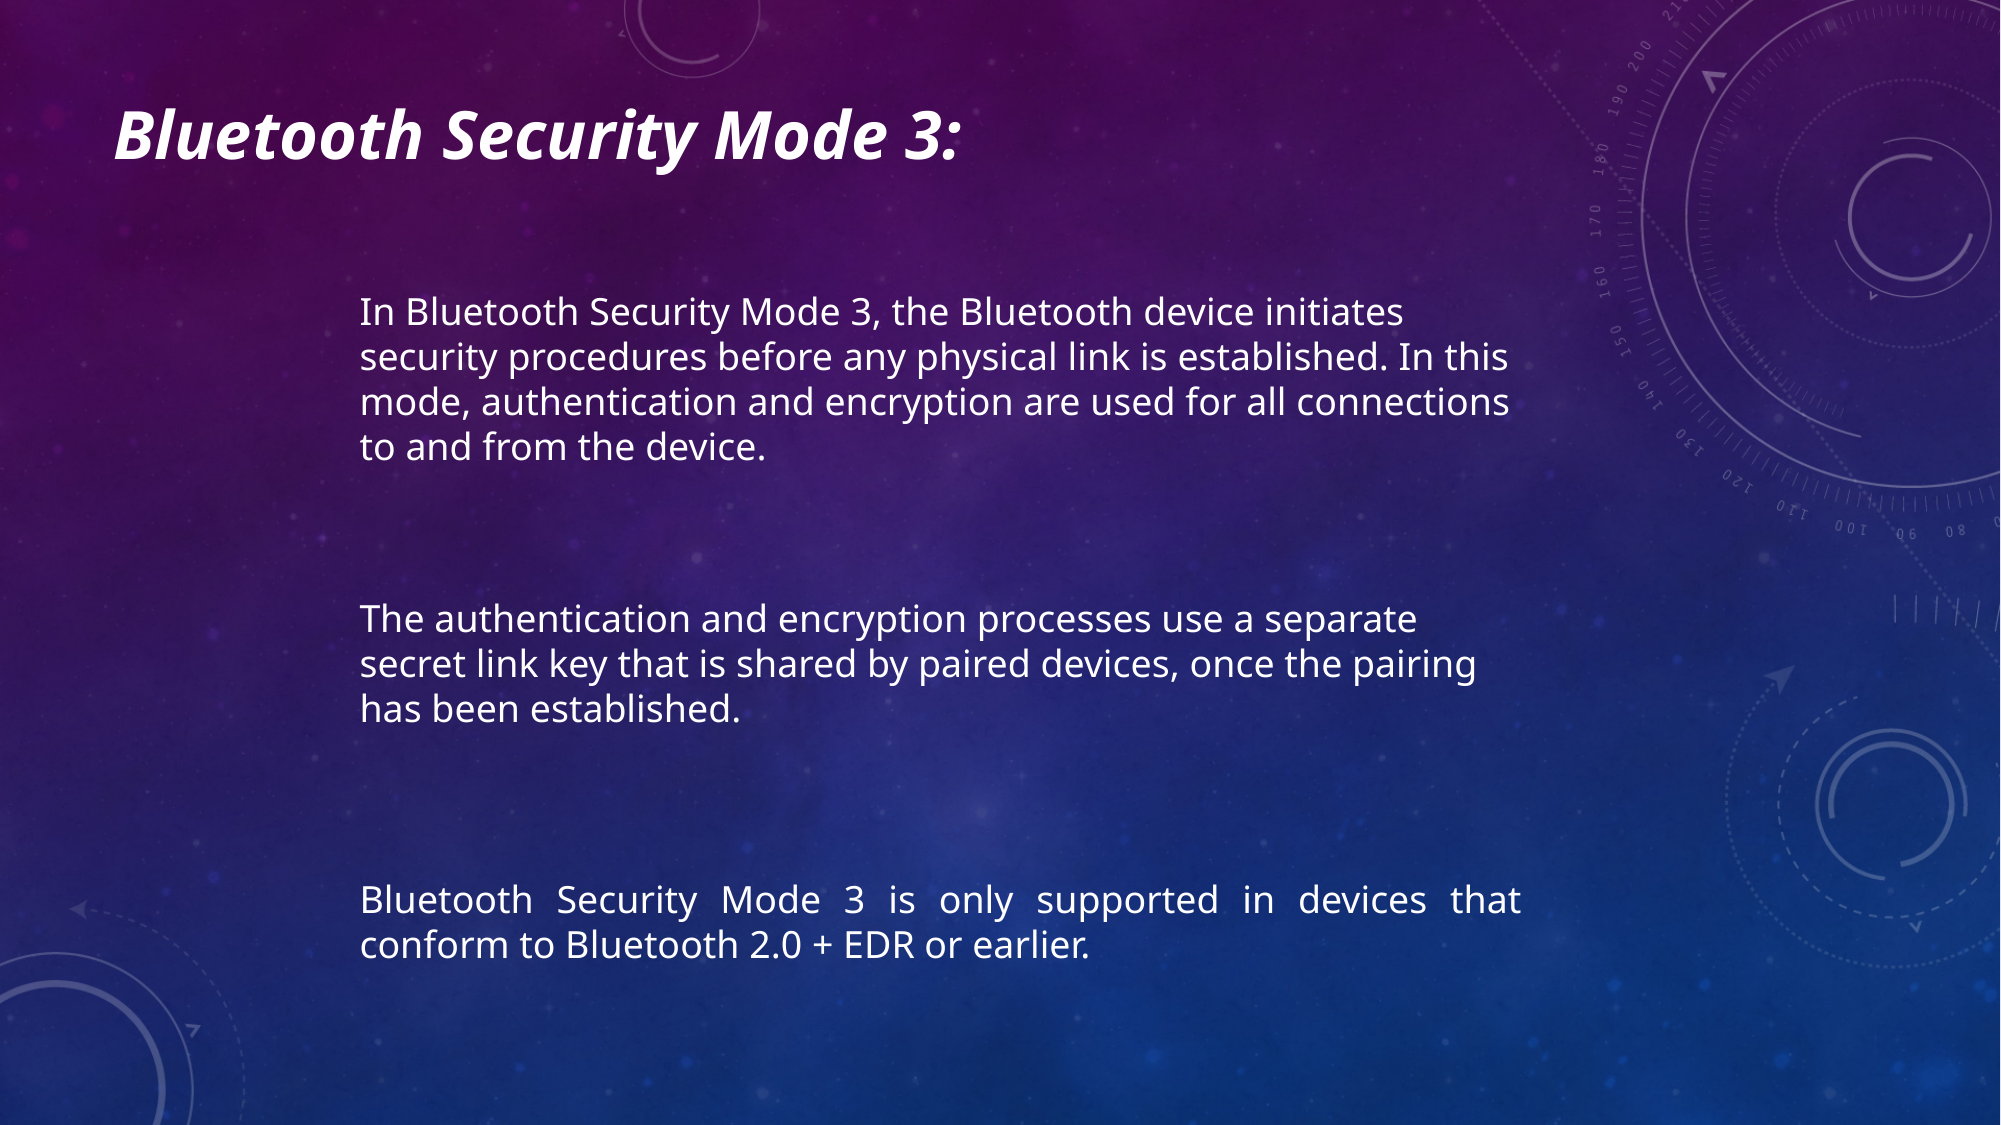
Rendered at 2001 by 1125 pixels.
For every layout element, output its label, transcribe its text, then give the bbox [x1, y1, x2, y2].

text_box Bluetooth Security Mode 3: [98, 85, 1239, 181]
picture [0, 0, 2001, 1125]
text_box Bluetooth Security Mode 3 is only supported in devices that conform to Bluetooth 2.0 + EDR or earlier. [344, 869, 1538, 974]
text_box In Bluetooth Security Mode 3, the Bluetooth device initiates security procedures before any physical link is established. In this mode, authentication and encryption are used for all connections to and from the device. [344, 280, 1538, 476]
text_box The authentication and encryption processes use a separate secret link key that is shared by paired devices, once the pairing has been established. [344, 587, 1538, 737]
